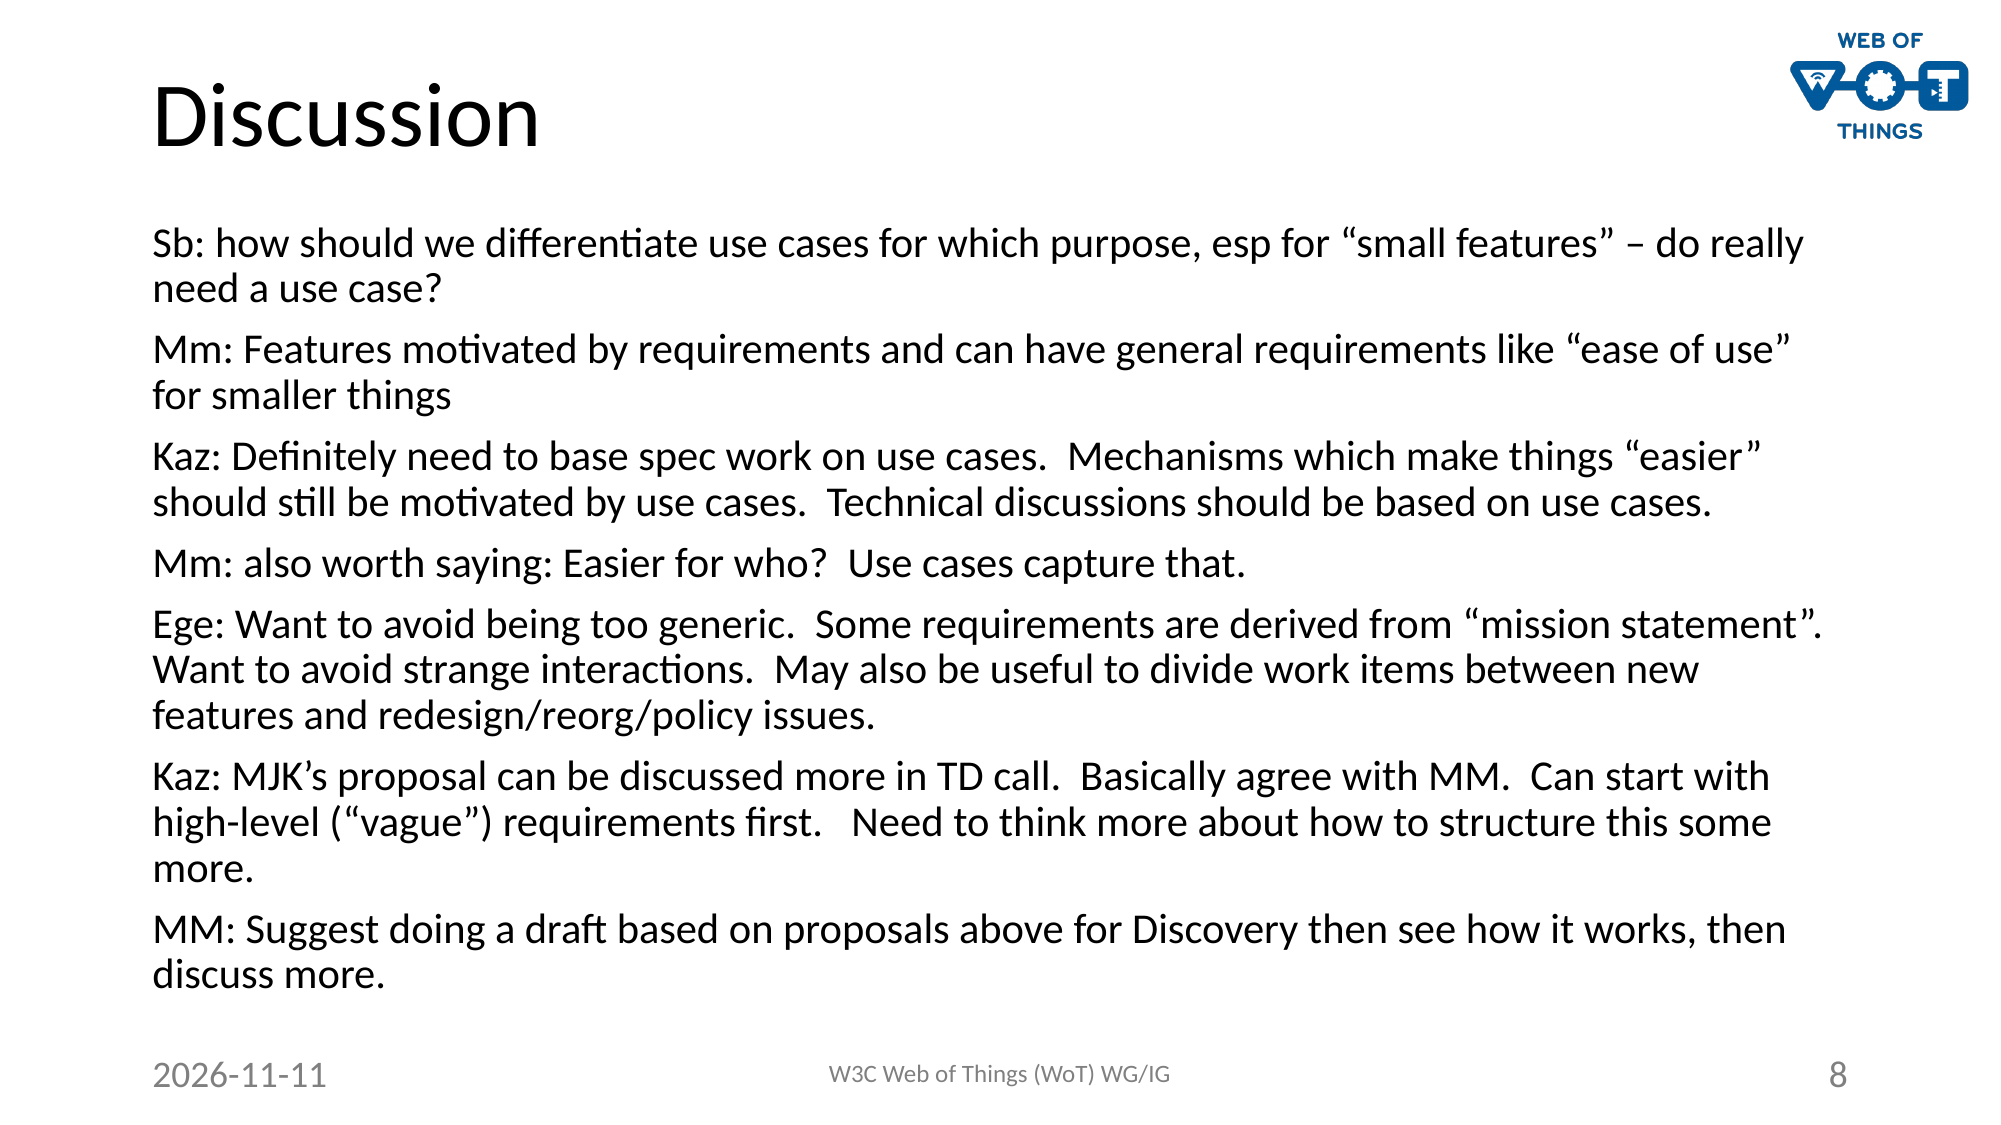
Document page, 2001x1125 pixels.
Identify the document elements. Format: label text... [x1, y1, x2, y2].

picture [1773, 22, 1985, 149]
slide_number 8 [1412, 1042, 1863, 1103]
title Discussion [137, 59, 1863, 212]
footer W3C Web of Things (WoT) WG/IG [662, 1042, 1338, 1103]
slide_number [137, 1042, 588, 1103]
list Sb: how should we differentiate use cases for which purpose, esp for “small features” – do really need a use case? Mm: Features motivated by requirements and can have general requirements like “ease of use” for smaller things Kaz: Definitely need to base spec work on use cases. Mechanisms which make things “easier” should still be motivated by use cases. Technical discussions should be based on use cases. Mm: also worth saying: Easier for who? Use cases capture that. Ege: Want to avoid being too generic. Some requirements are derived from “mission statement”. Want to avoid strange interactions. May also be useful to divide work items between new features and redesign/reorg/policy issues. Kaz: MJK’s proposal can be discussed more in TD call. Basically agree with MM. Can start with high-level (“vague”) requirements first. Need to think more about how to structure this some more. MM: Suggest doing a draft based on proposals above for Discovery then see how it works, then discuss more. [137, 212, 1863, 1014]
